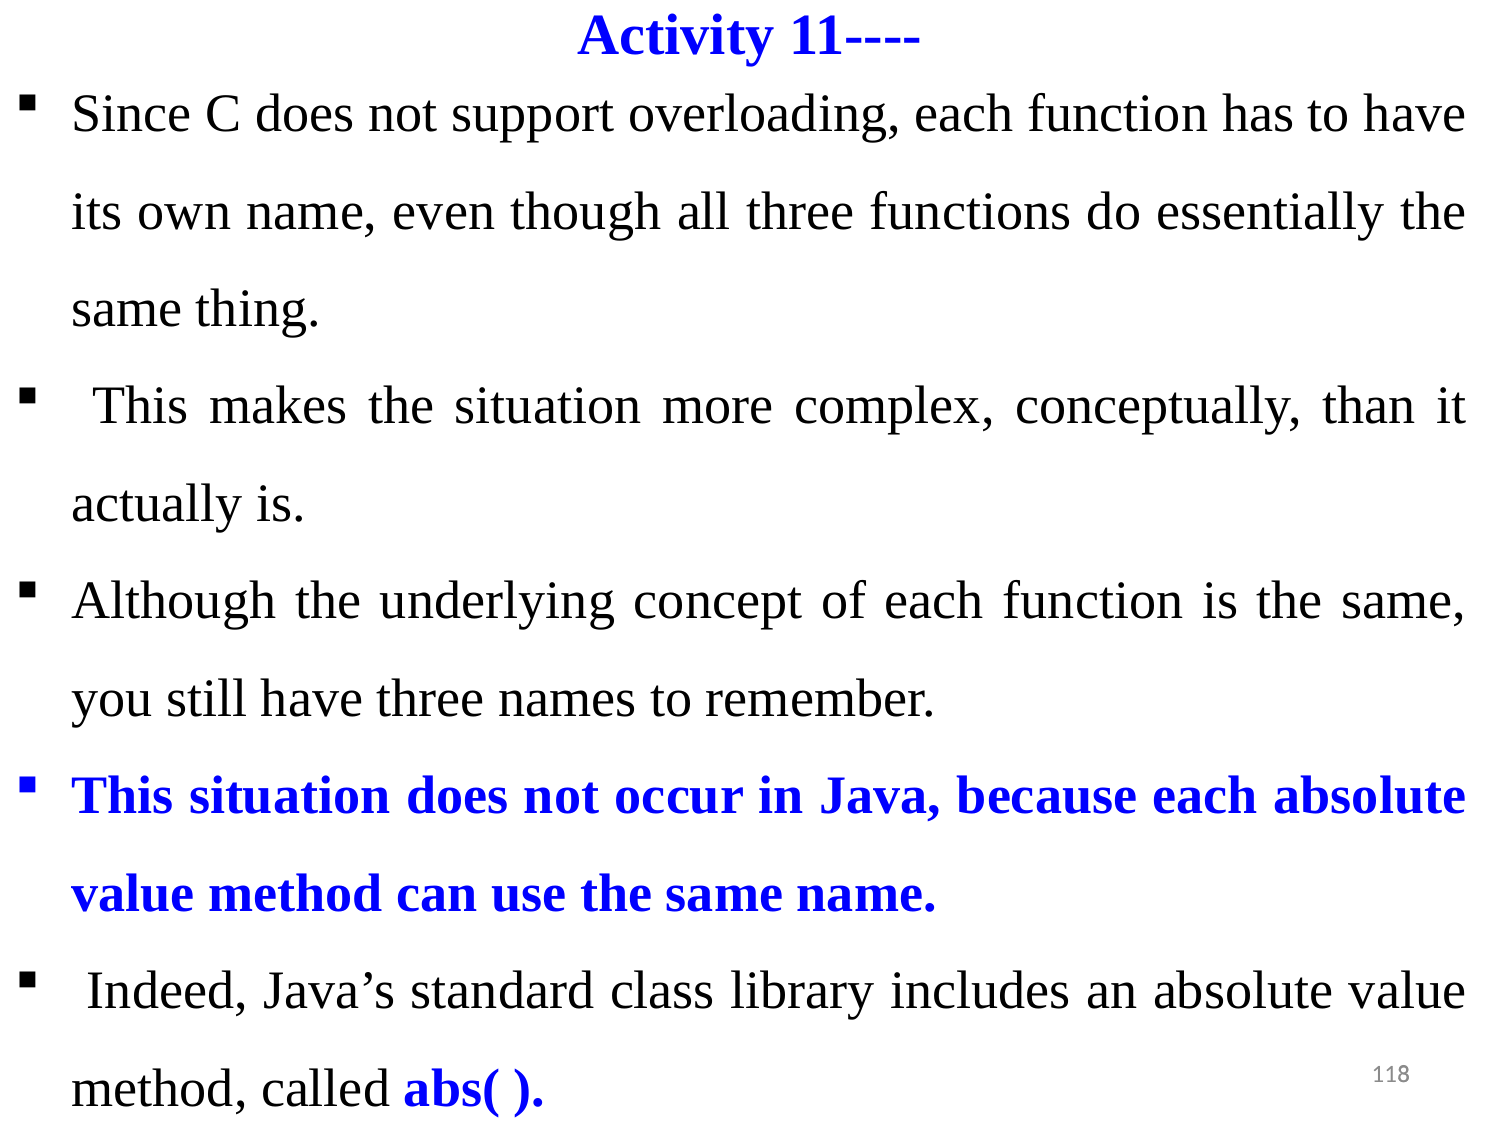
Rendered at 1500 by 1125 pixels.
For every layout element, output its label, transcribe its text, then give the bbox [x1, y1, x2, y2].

title Activity 11---- [75, 0, 1425, 37]
list Since C does not support overloading, each function has to have its own name, even though all three functions do essentially the same thing. This makes the situation more complex, conceptually, than it actually is. Although the underlying concept of each function is the same, you still have three names to remember. This situation does not occur in Java, because each absolute value method can use the same name. Indeed, Java’s standard class library includes an absolute value method, called abs( ). [0, 37, 1484, 1125]
slide_number 113 [1074, 1042, 1425, 1103]
